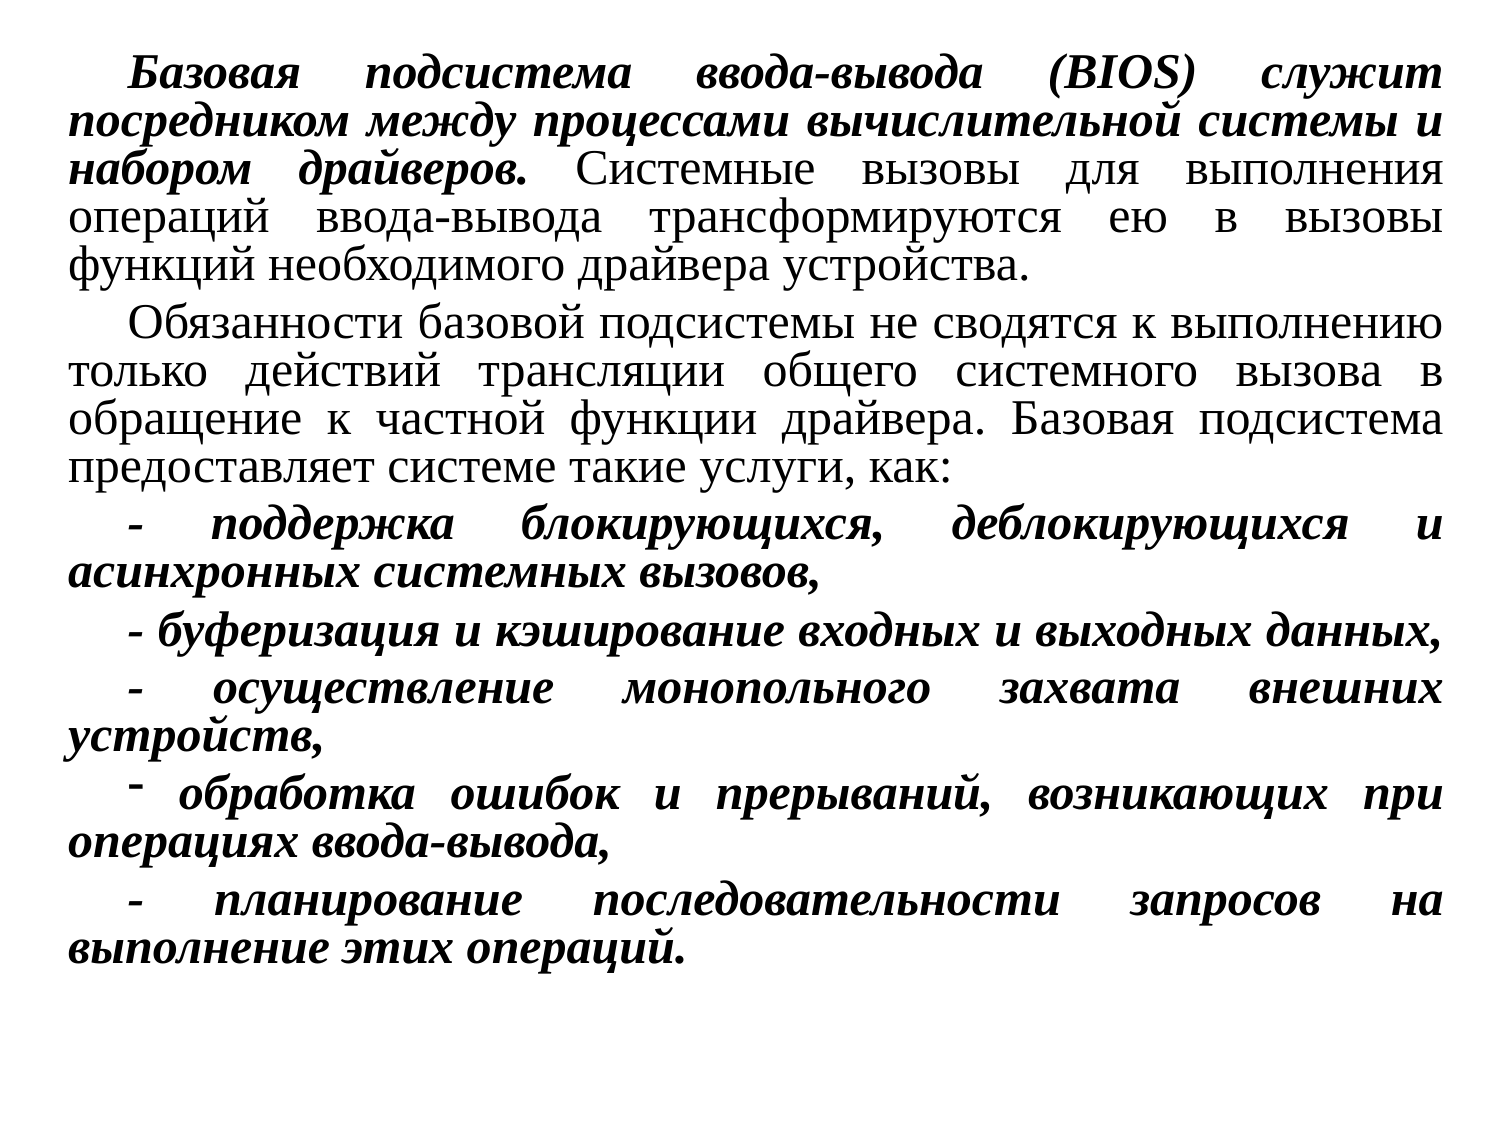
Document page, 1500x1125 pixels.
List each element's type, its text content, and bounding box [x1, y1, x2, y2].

list Базовая подсистема ввода-вывода (BIOS) служит посредником между процессами вычислительной системы и набором драйверов. Системные вызовы для выполнения операций ввода-вывода трансформируются ею в вызовы функций необходимого драйвера устройства. Обязанности базовой подсистемы не сводятся к выполнению только действий трансляции общего системного вызова в обращение к частной функции драйвера. Базовая подсистема предоставляет системе такие услуги, как: - поддержка блокирующихся, деблокирующихся и асинхронных системных вызовов, - буферизация и кэширование входных и выходных данных, - осуществление монопольного захвата внешних устройств, обработка ошибок и прерываний, возникающих при операциях ввода-вывода, - планирование последовательности запросов на выполнение этих операций. [53, 42, 1459, 1059]
